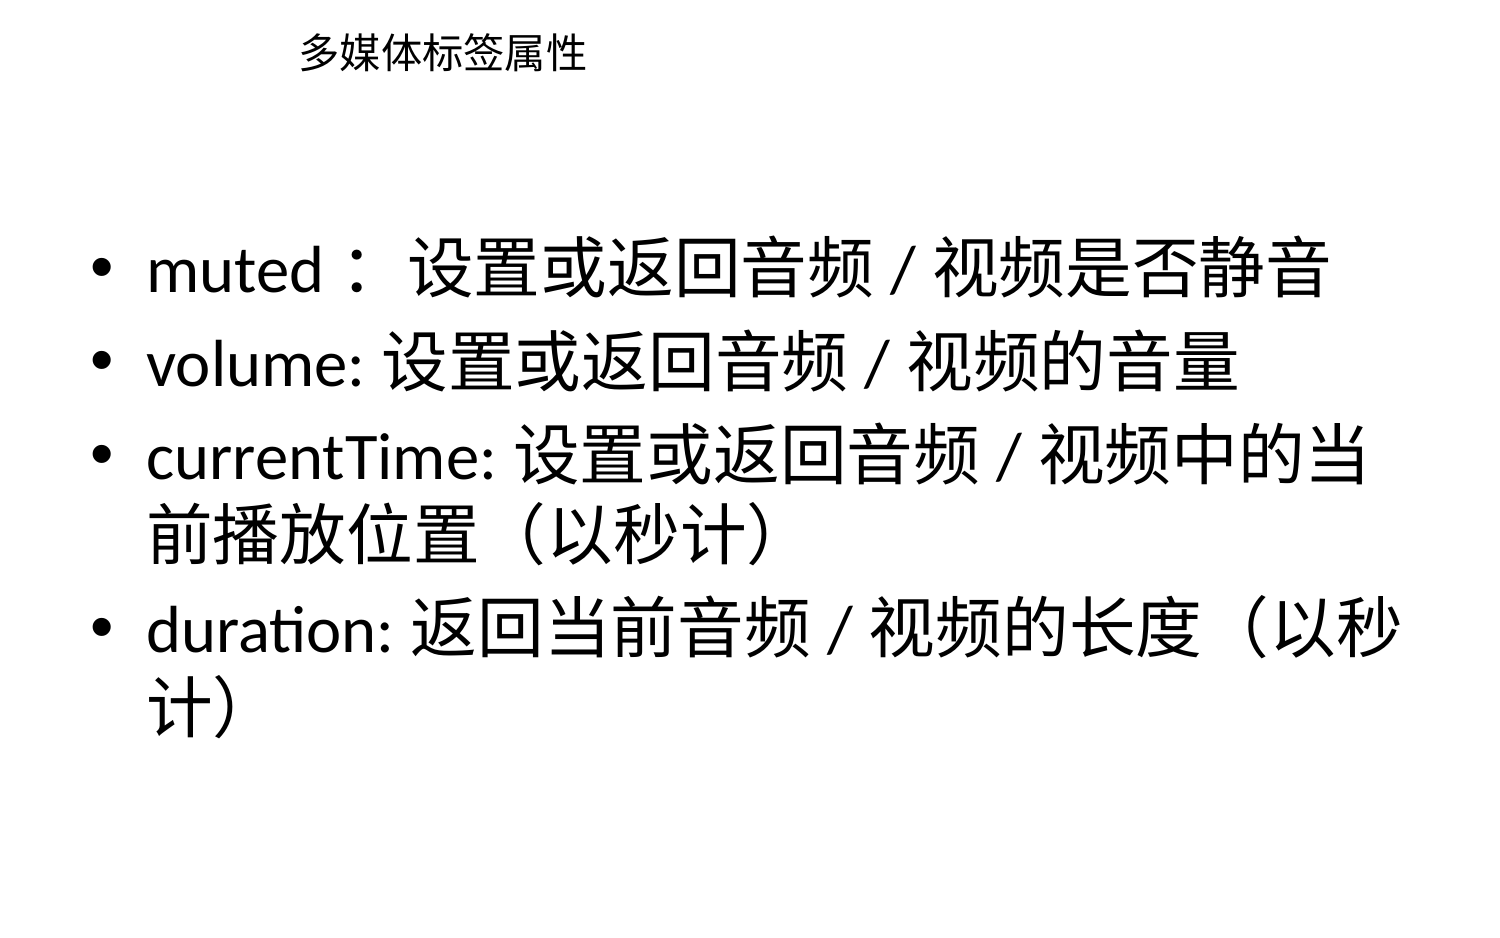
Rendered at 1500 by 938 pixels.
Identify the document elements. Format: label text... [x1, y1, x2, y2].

list muted：设置或返回音频/视频是否静音 volume:设置或返回音频/视频的音量 currentTime:设置或返回音频/视频中的当前播放位置（以秒计） duration:返回当前音频/视频的长度（以秒计） [75, 218, 1425, 838]
title 多媒体标签属性 [17, 19, 869, 85]
